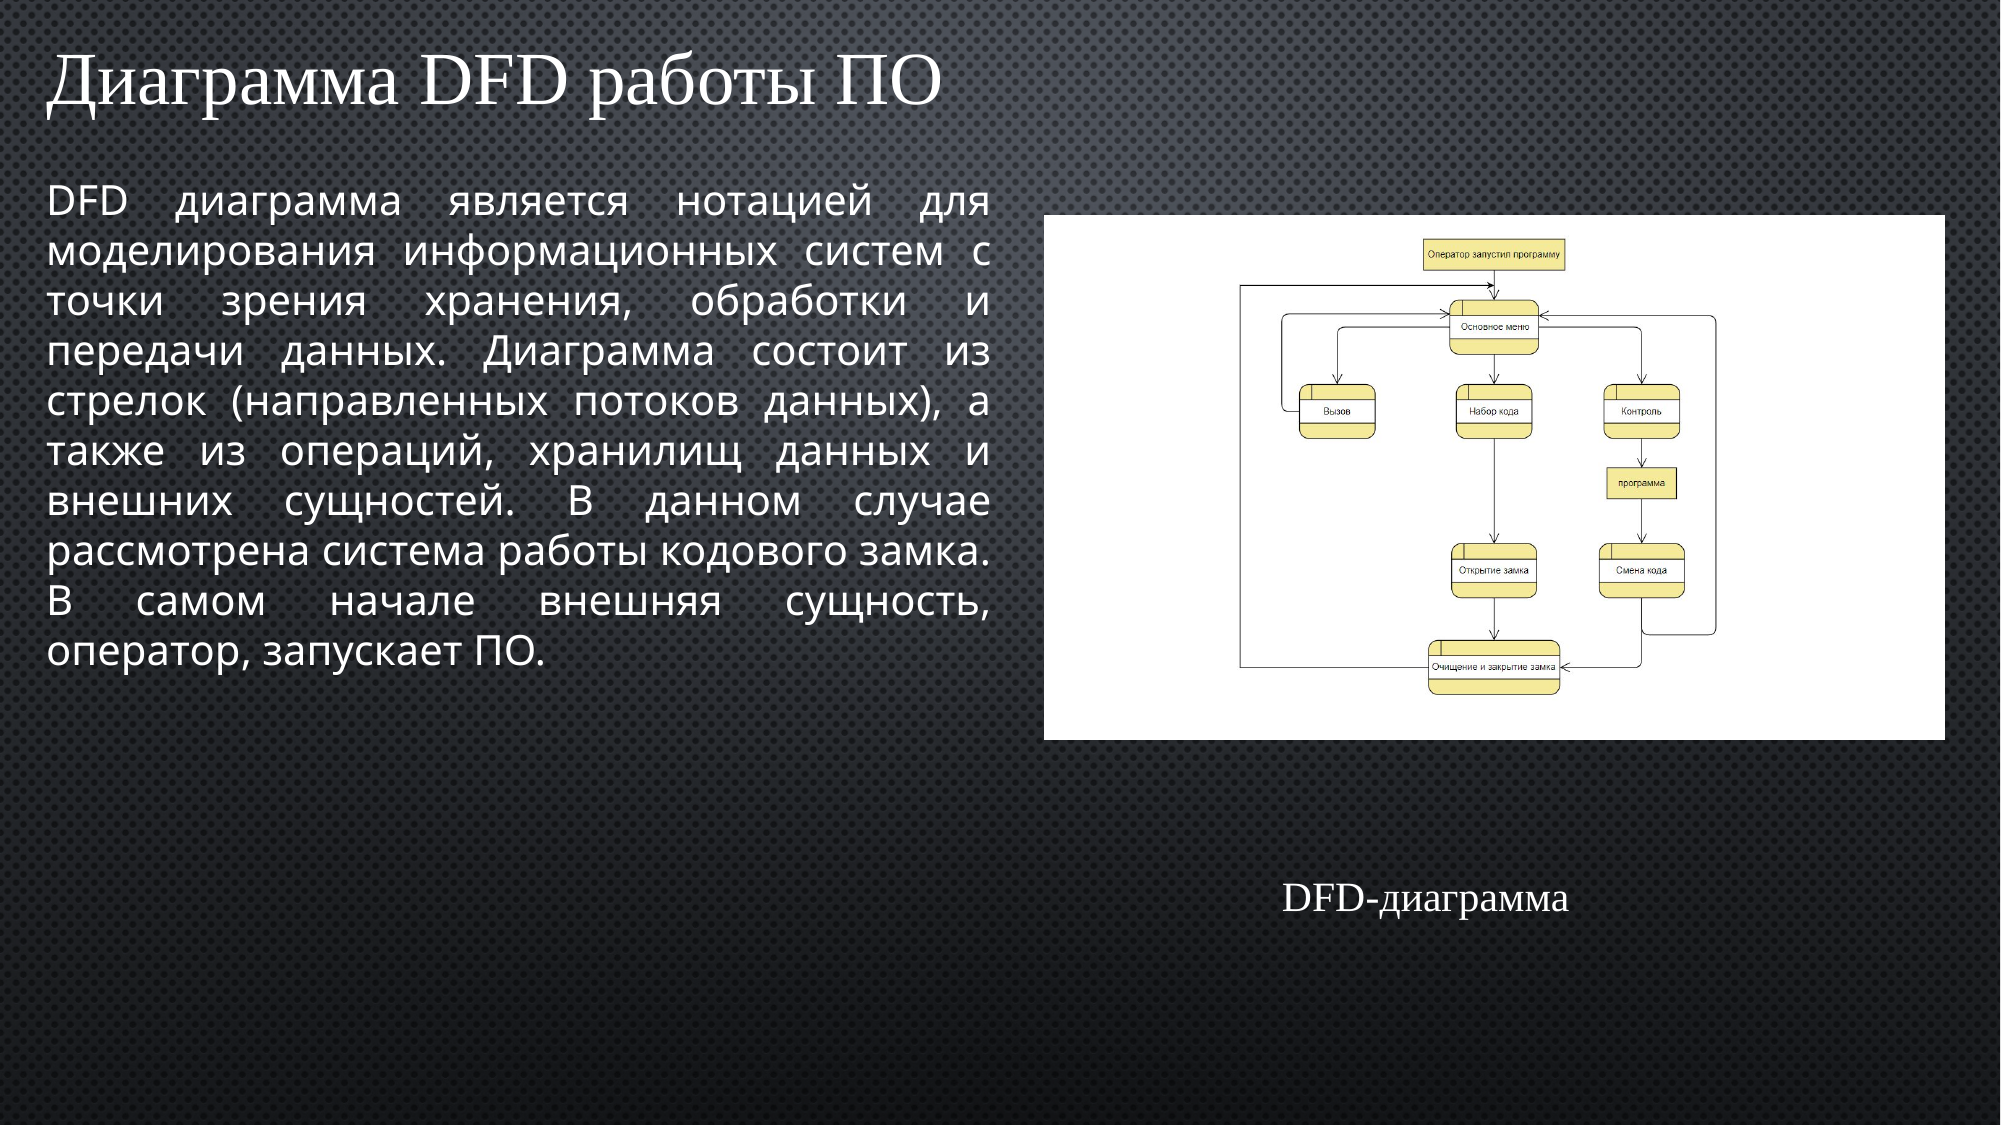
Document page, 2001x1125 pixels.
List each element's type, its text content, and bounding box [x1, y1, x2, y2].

text_box DFD диаграмма является нотацией для моделирования информационных систем с точки зрения хранения, обработки и передачи данных. Диаграмма состоит из стрелок (направленных потоков данных), а также из операций, хранилищ данных и внешних сущностей. В данном случае рассмотрена система работы кодового замка. В самом начале внешняя сущность, оператор, запускает ПО. [31, 166, 1007, 682]
picture [1044, 214, 1946, 740]
text_box DFD-диаграмма [1267, 862, 1586, 928]
text_box Диаграмма DFD работы ПО [31, 21, 1145, 127]
